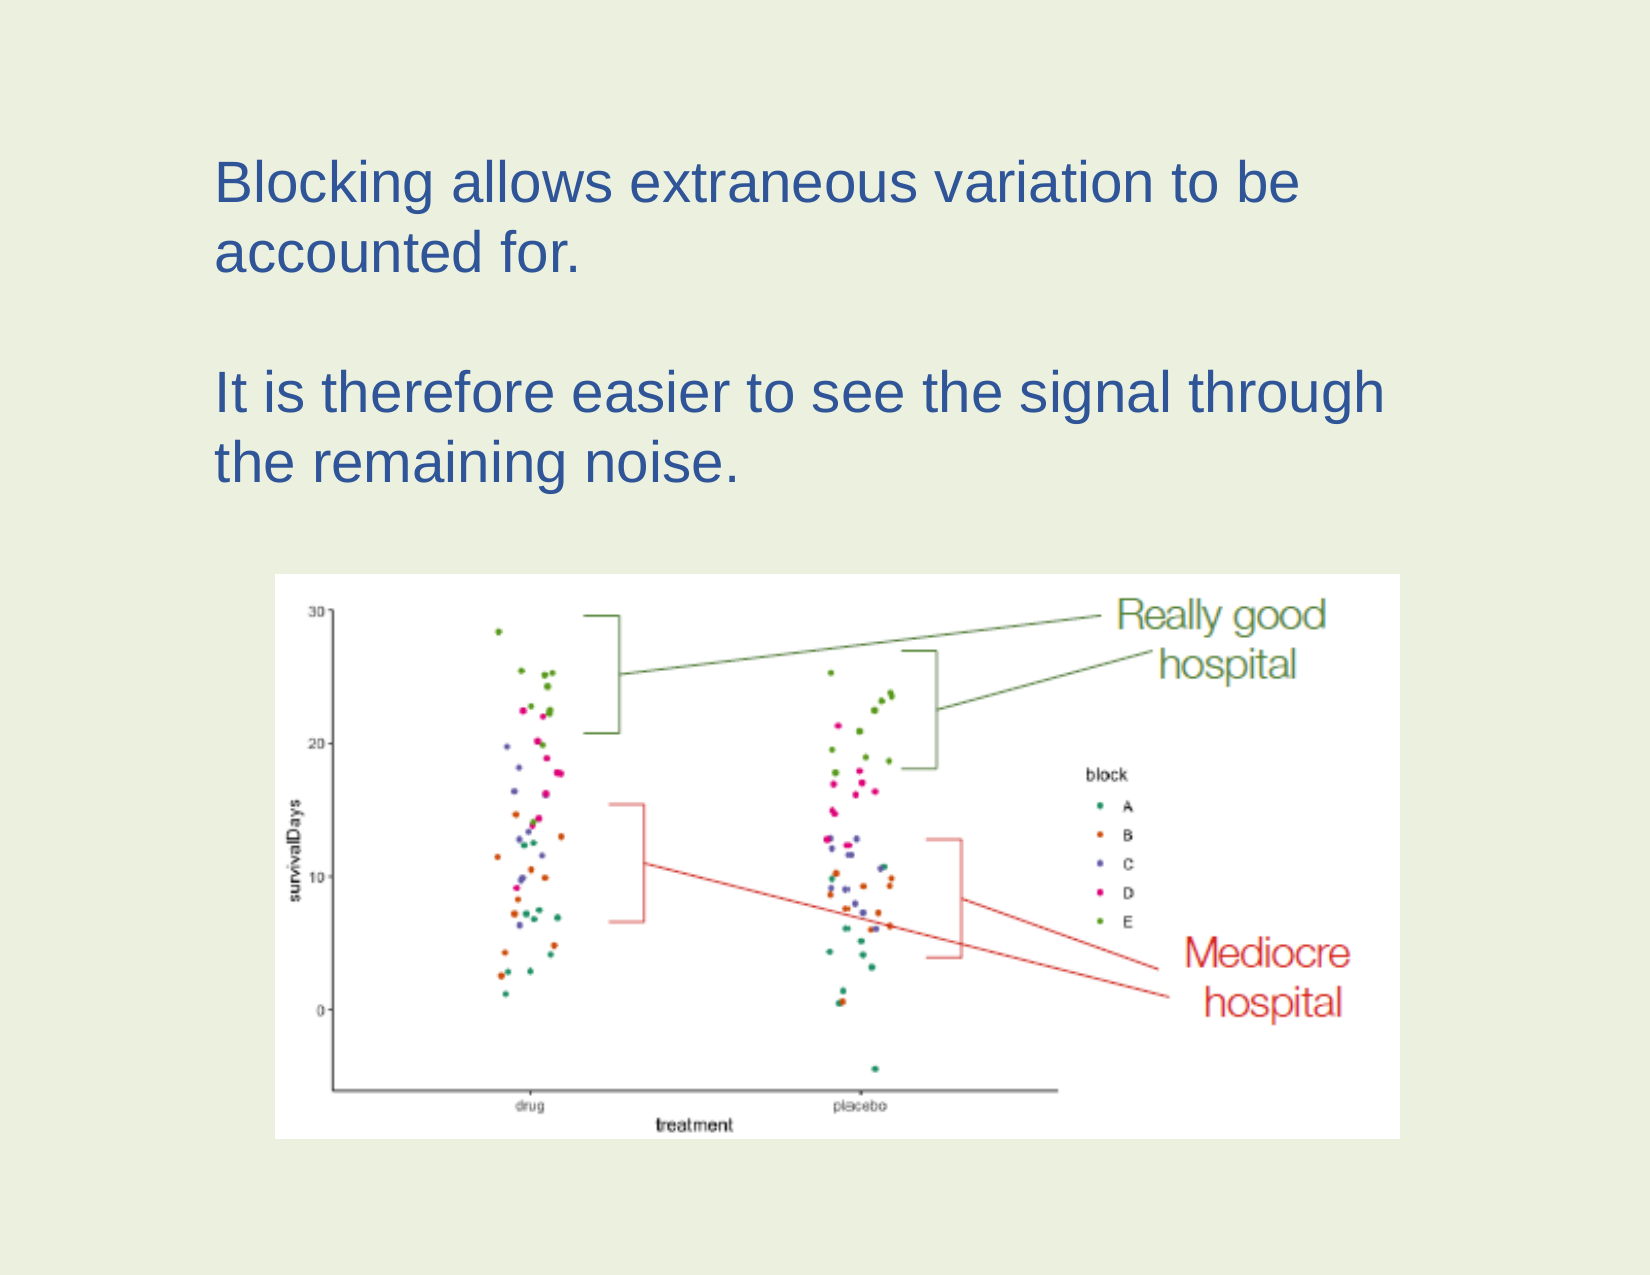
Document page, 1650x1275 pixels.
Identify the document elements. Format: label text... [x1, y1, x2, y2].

text_box Blocking allows extraneous variation to be accounted for. It is therefore easier to see the signal through the remaining noise. [200, 136, 1500, 502]
picture [274, 574, 1401, 1139]
